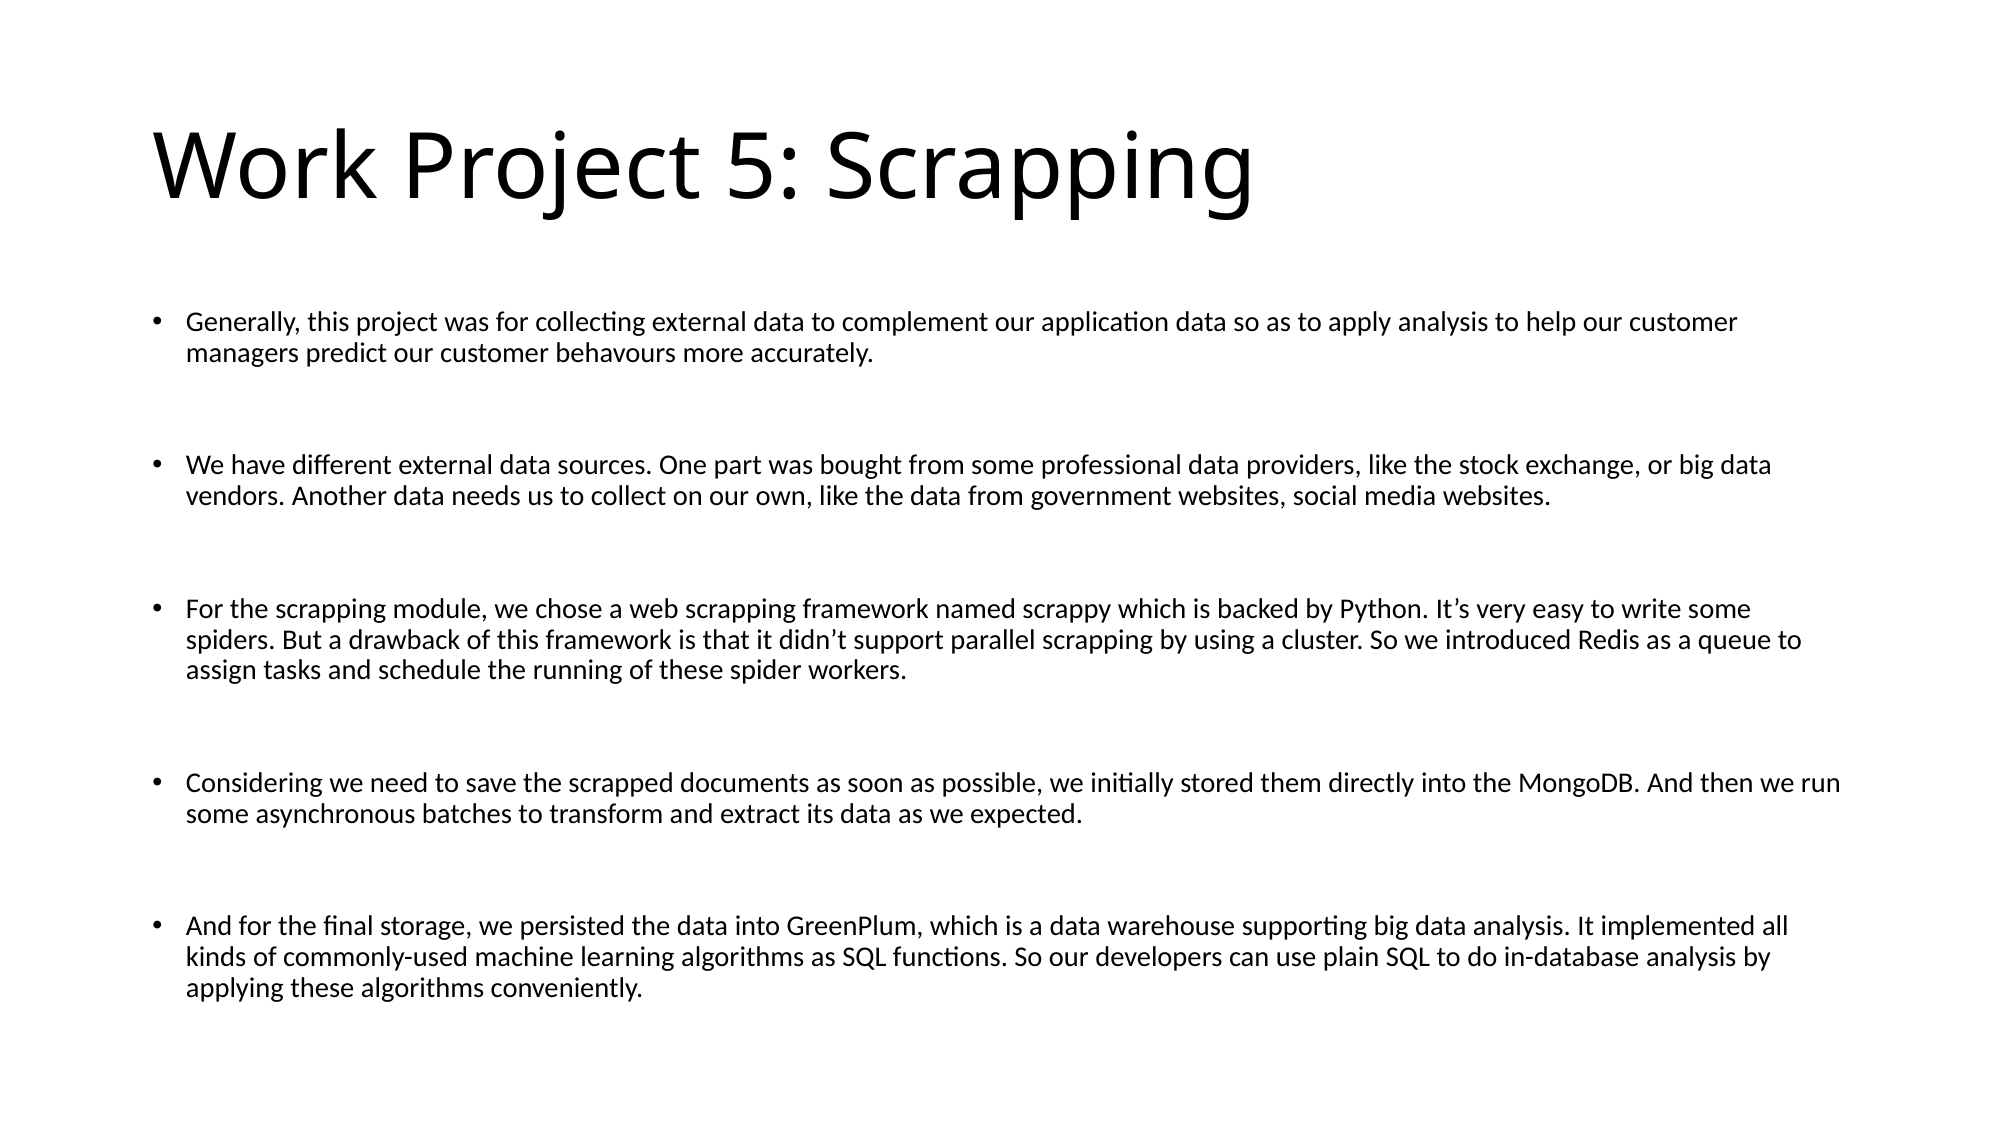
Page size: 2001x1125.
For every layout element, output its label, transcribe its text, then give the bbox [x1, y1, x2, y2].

list Generally, this project was for collecting external data to complement our application data so as to apply analysis to help our customer managers predict our customer behavours more accurately. We have different external data sources. One part was bought from some professional data providers, like the stock exchange, or big data vendors. Another data needs us to collect on our own, like the data from government websites, social media websites. For the scrapping module, we chose a web scrapping framework named scrappy which is backed by Python. It’s very easy to write some spiders. But a drawback of this framework is that it didn’t support parallel scrapping by using a cluster. So we introduced Redis as a queue to assign tasks and schedule the running of these spider workers. Considering we need to save the scrapped documents as soon as possible, we initially stored them directly into the MongoDB. And then we run some asynchronous batches to transform and extract its data as we expected. And for the final storage, we persisted the data into GreenPlum, which is a data warehouse supporting big data analysis. It implemented all kinds of commonly-used machine learning algorithms as SQL functions. So our developers can use plain SQL to do in-database analysis by applying these algorithms conveniently. [137, 299, 1863, 1014]
title Work Project 5: Scrapping [137, 59, 1863, 278]
